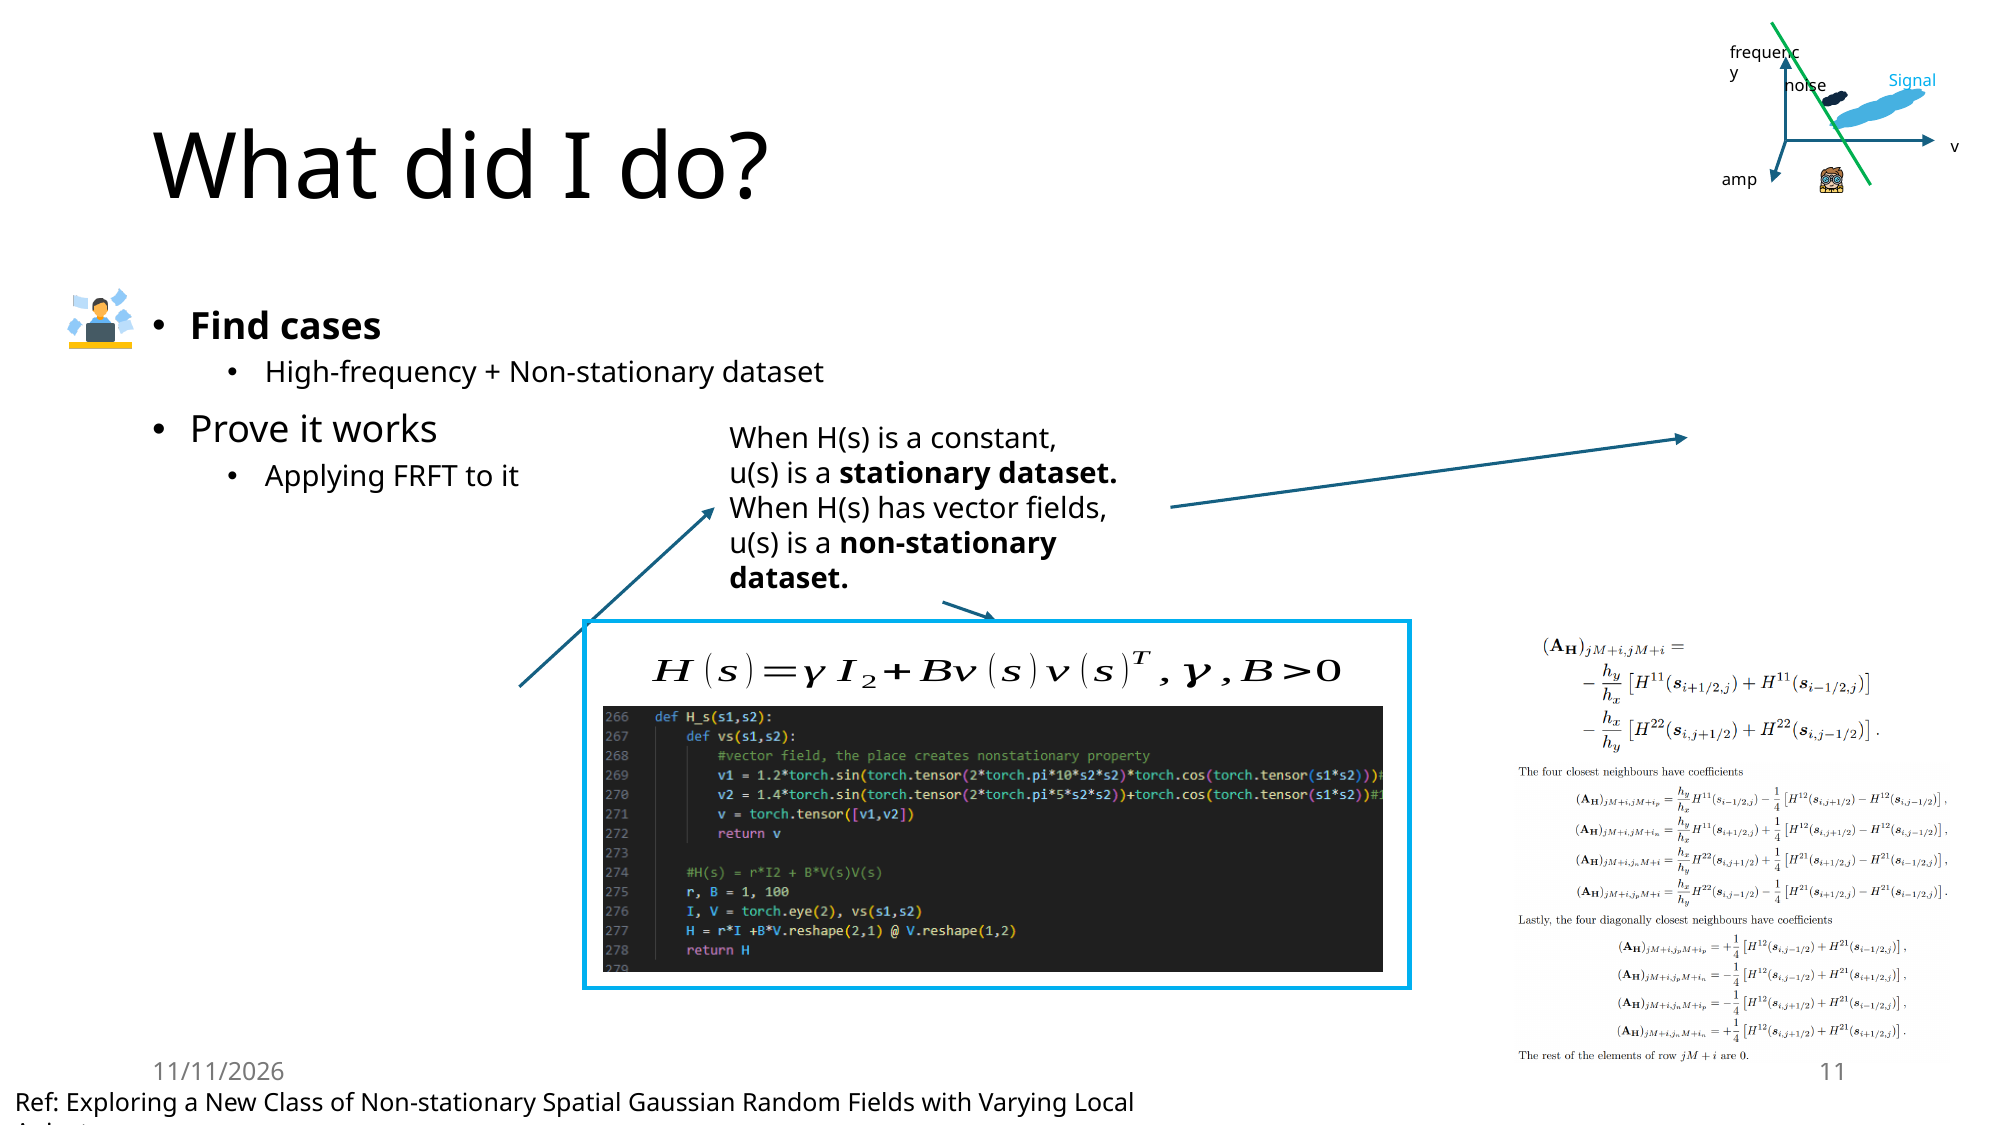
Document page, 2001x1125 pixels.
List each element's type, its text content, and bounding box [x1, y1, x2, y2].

text_box When H(s) is a constant, u(s) is a stationary dataset. When H(s) has vector fields, u(s) is a non-stationary dataset. [714, 412, 1171, 603]
list Find cases High-frequency + Non-stationary dataset Prove it works Applying FRFT to it [137, 299, 1863, 1014]
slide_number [137, 1042, 588, 1079]
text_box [1169, 467, 1494, 492]
text_box Ref: Exploring a New Class of Non-stationary Spatial Gaussian Random Fields with Varying Local Anisotropy [0, 1079, 1186, 1125]
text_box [518, 490, 716, 710]
picture [62, 280, 138, 356]
slide_number 11 [1412, 1042, 1863, 1103]
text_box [1706, 21, 1966, 198]
picture [1513, 627, 1951, 1063]
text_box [583, 620, 1410, 989]
title What did I do? [137, 59, 1863, 278]
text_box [942, 568, 998, 620]
